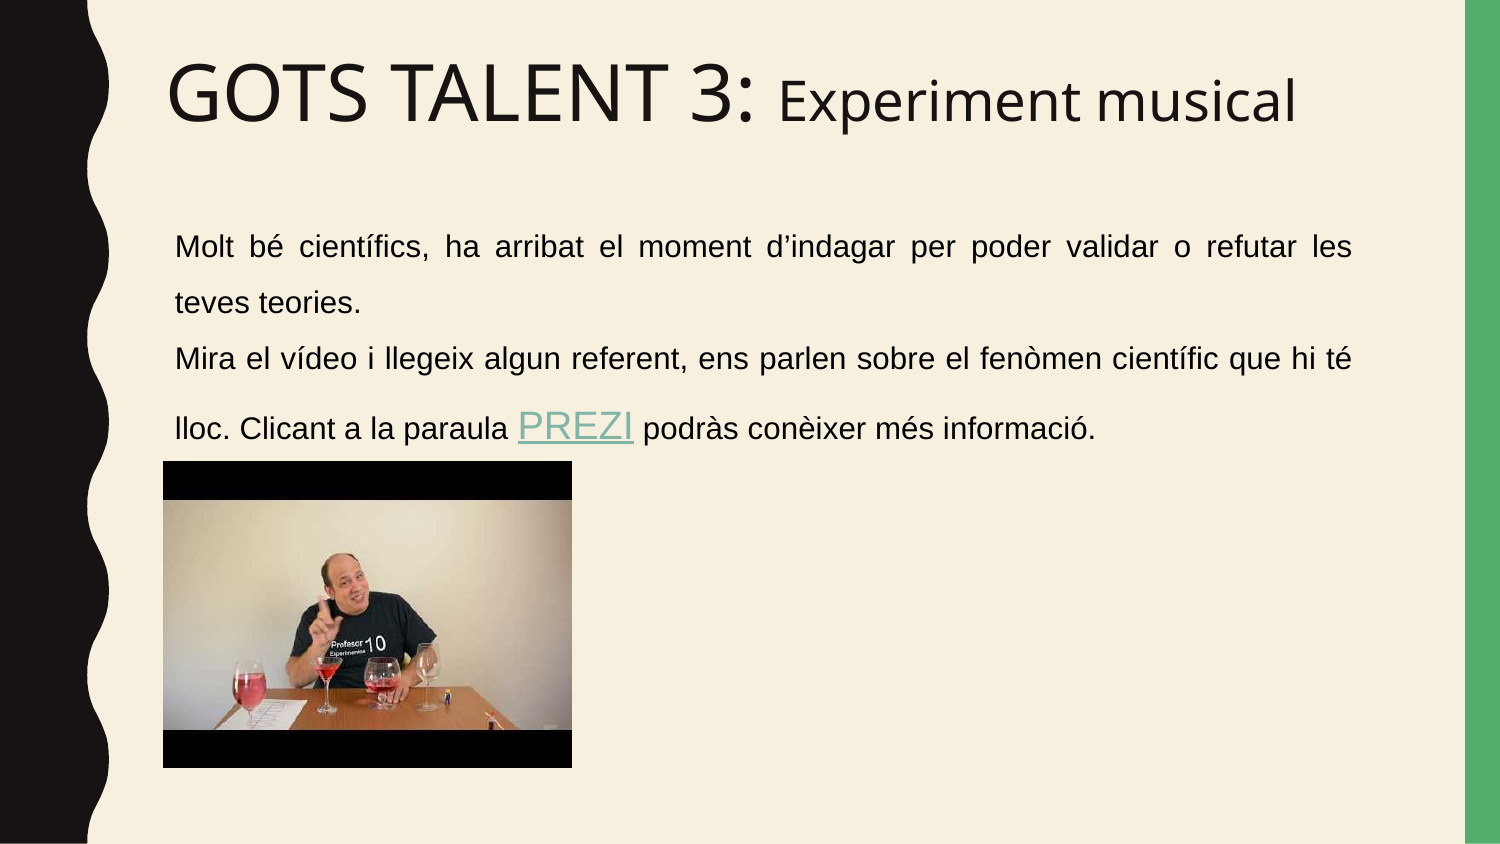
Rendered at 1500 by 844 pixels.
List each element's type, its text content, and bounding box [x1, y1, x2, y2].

title GOTS TALENT 3: Experiment musical [154, 47, 1407, 181]
list Molt bé científics, ha arribat el moment d’indagar per poder validar o refutar les teves teories. Mira el vídeo i llegeix algun referent, ens parlen sobre el fenòmen científic que hi té lloc. Clicant a la paraula PREZI podràs conèixer més informació. [163, 201, 1367, 707]
picture [163, 461, 572, 768]
